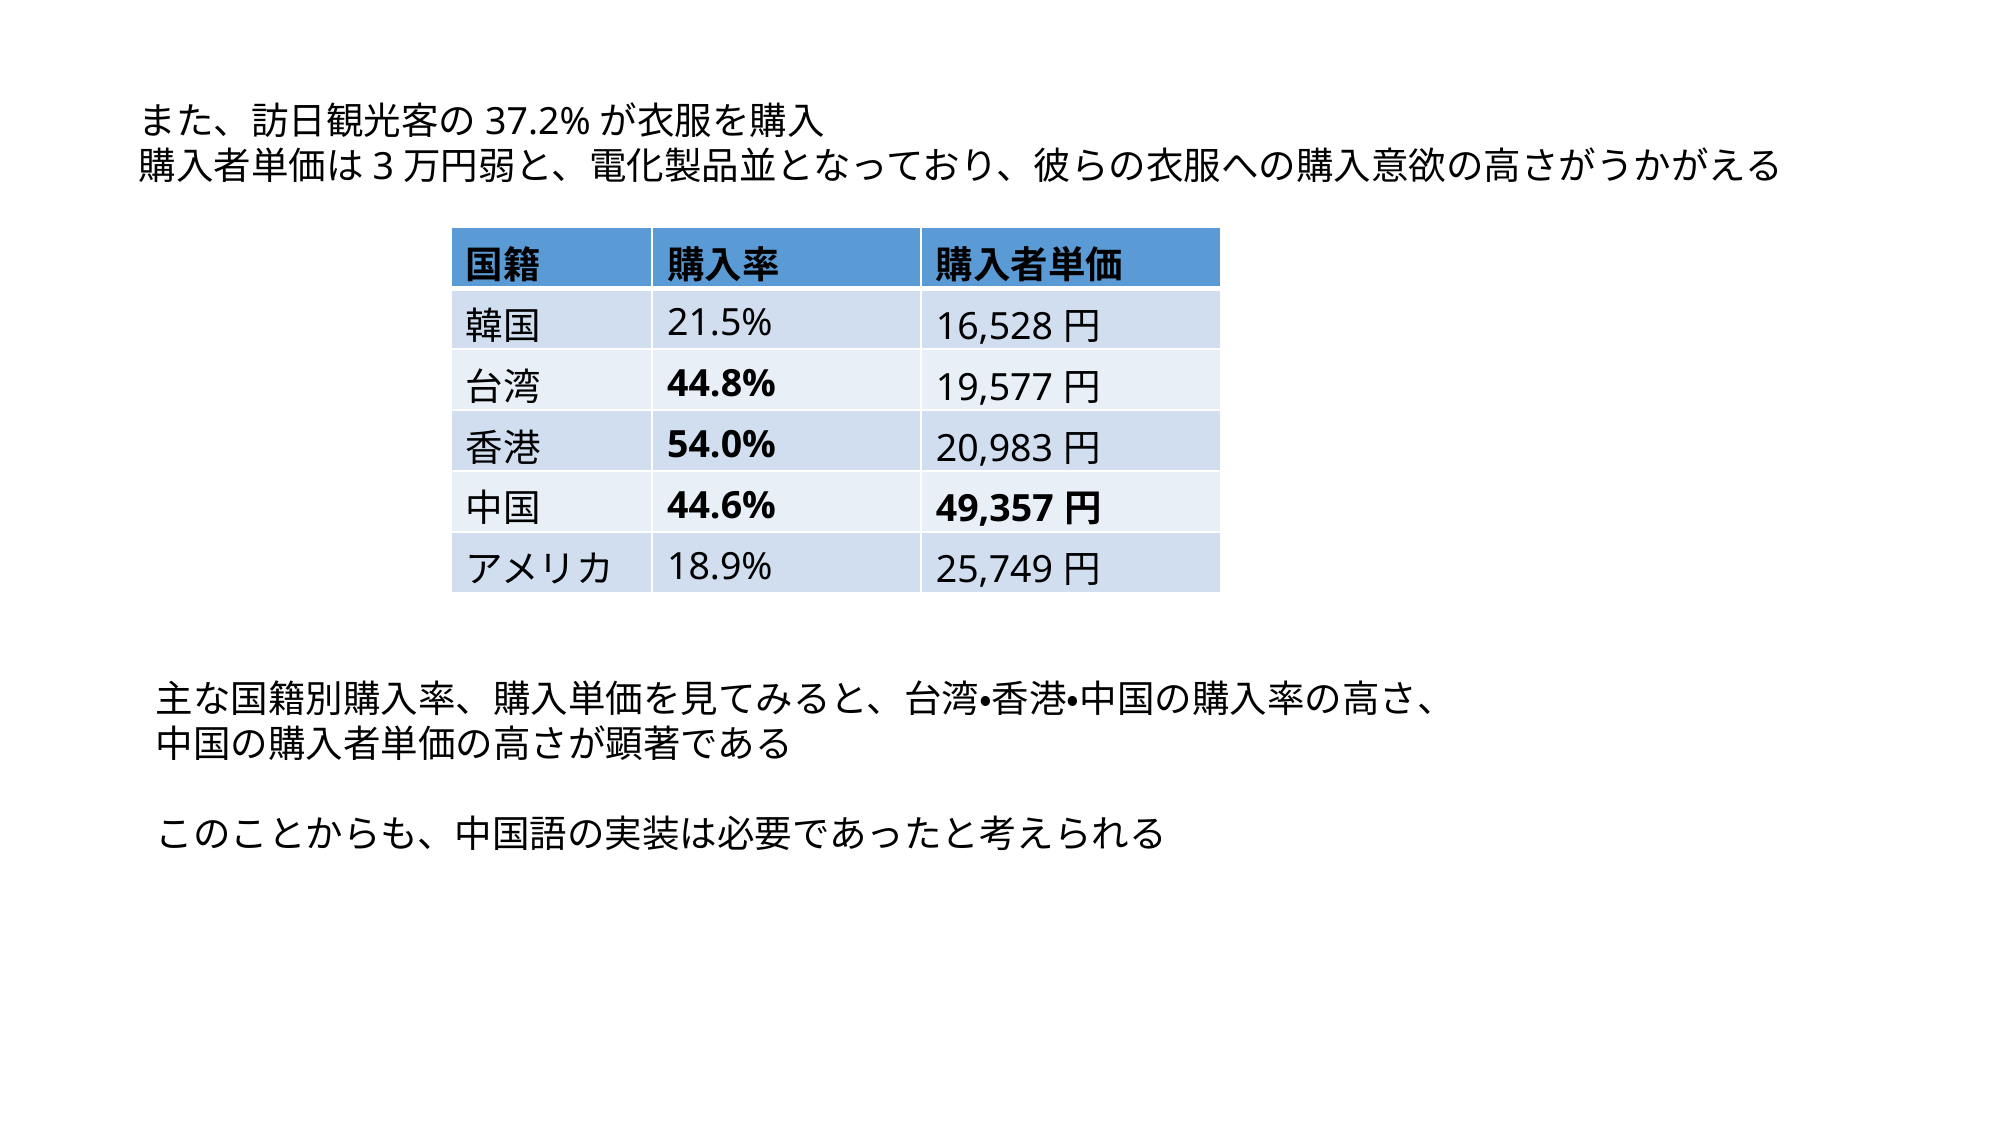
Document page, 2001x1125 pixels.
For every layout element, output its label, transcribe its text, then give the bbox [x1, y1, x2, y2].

table_cell 18.9% [653, 533, 920, 592]
table_cell 20,983円 [922, 411, 1220, 470]
table_cell 25,749円 [922, 533, 1220, 592]
table_cell アメリカ [452, 533, 651, 592]
table_cell 16,528円 [922, 291, 1220, 348]
table_header 購入者単価 [922, 228, 1220, 286]
table_header 国籍 [452, 228, 651, 286]
table_cell 44.6% [653, 472, 920, 531]
text_box また、訪日観光客の37.2%が衣服を購入 購入者単価は3万円弱と、電化製品並となっており、彼らの衣服への購入意欲の高さがうかがえる [123, 89, 1815, 330]
table_header 購入率 [653, 228, 920, 286]
table_cell 台湾 [452, 350, 651, 409]
table_cell 21.5% [653, 291, 920, 348]
text_box 主な国籍別購入率、購入単価を見てみると、台湾・香港・中国の購入率の高さ、 中国の購入者単価の高さが顕著である このことからも、中国語の実装は必要であったと考えられる [140, 667, 1645, 863]
table_cell 中国 [452, 472, 651, 531]
table_cell 香港 [452, 411, 651, 470]
table_cell 韓国 [452, 291, 651, 348]
table_cell 19,577円 [922, 350, 1220, 409]
table_cell 49,357円 [922, 472, 1220, 531]
table_cell 44.8% [653, 350, 920, 409]
table_cell 54.0% [653, 411, 920, 470]
